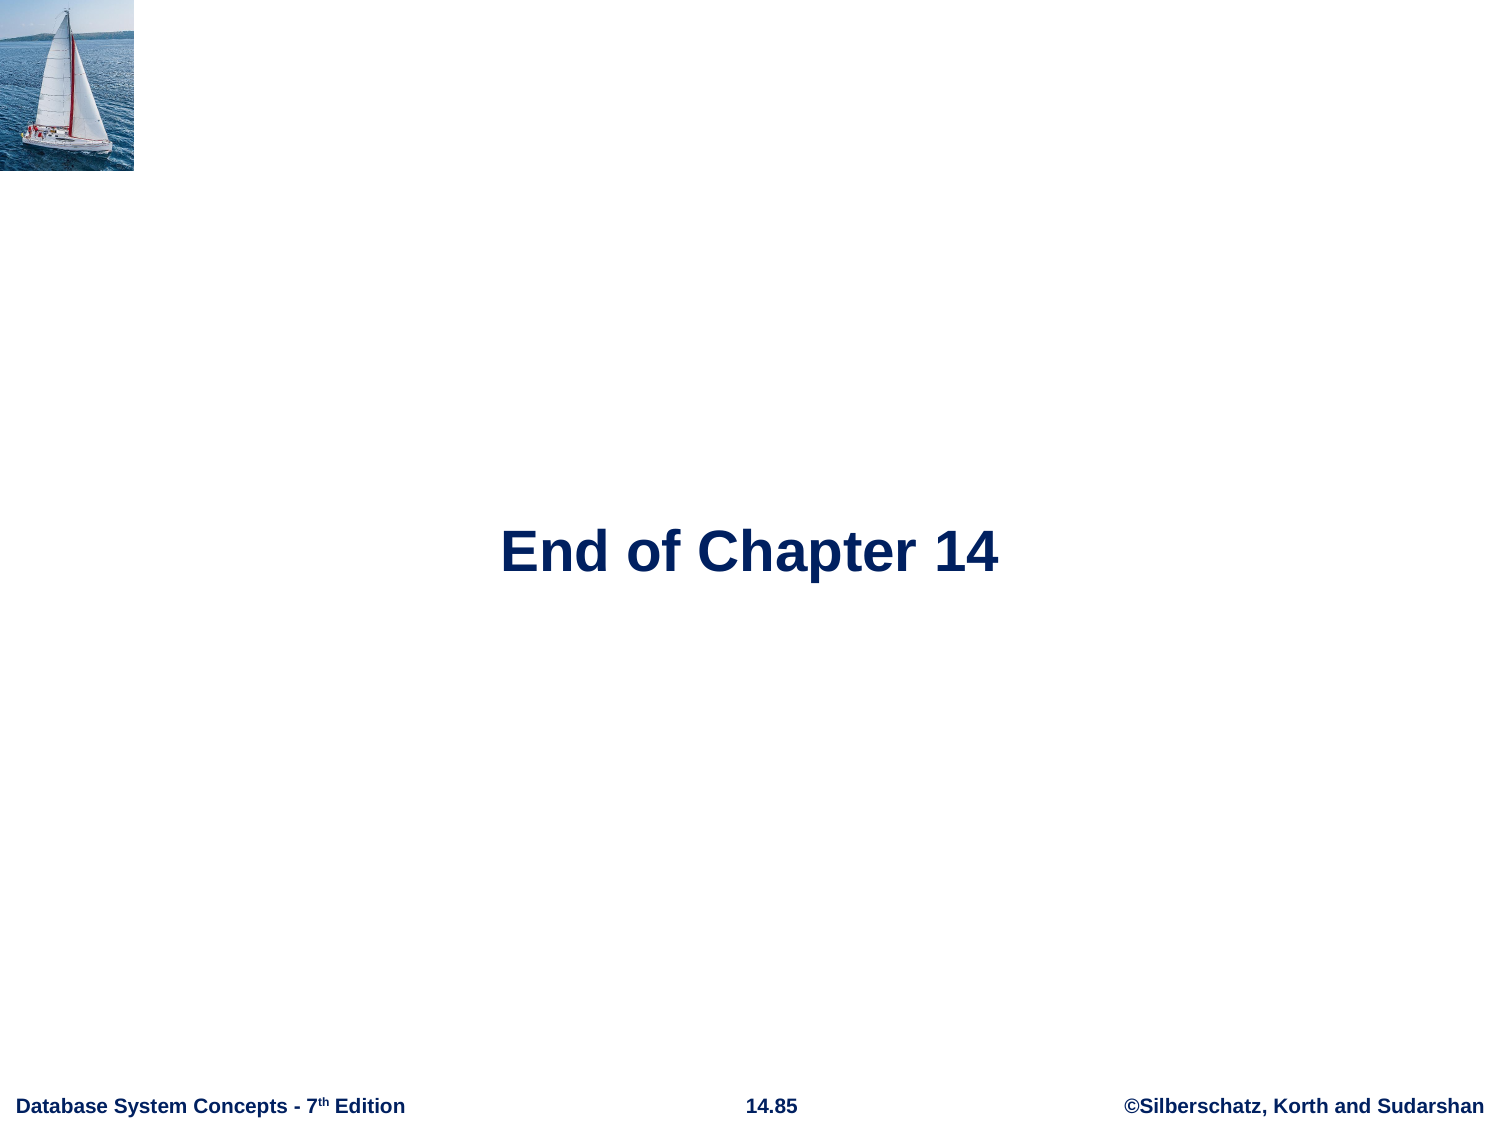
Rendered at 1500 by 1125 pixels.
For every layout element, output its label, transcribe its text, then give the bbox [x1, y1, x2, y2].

picture [0, 0, 134, 171]
title End of Chapter 14 [112, 349, 1388, 591]
